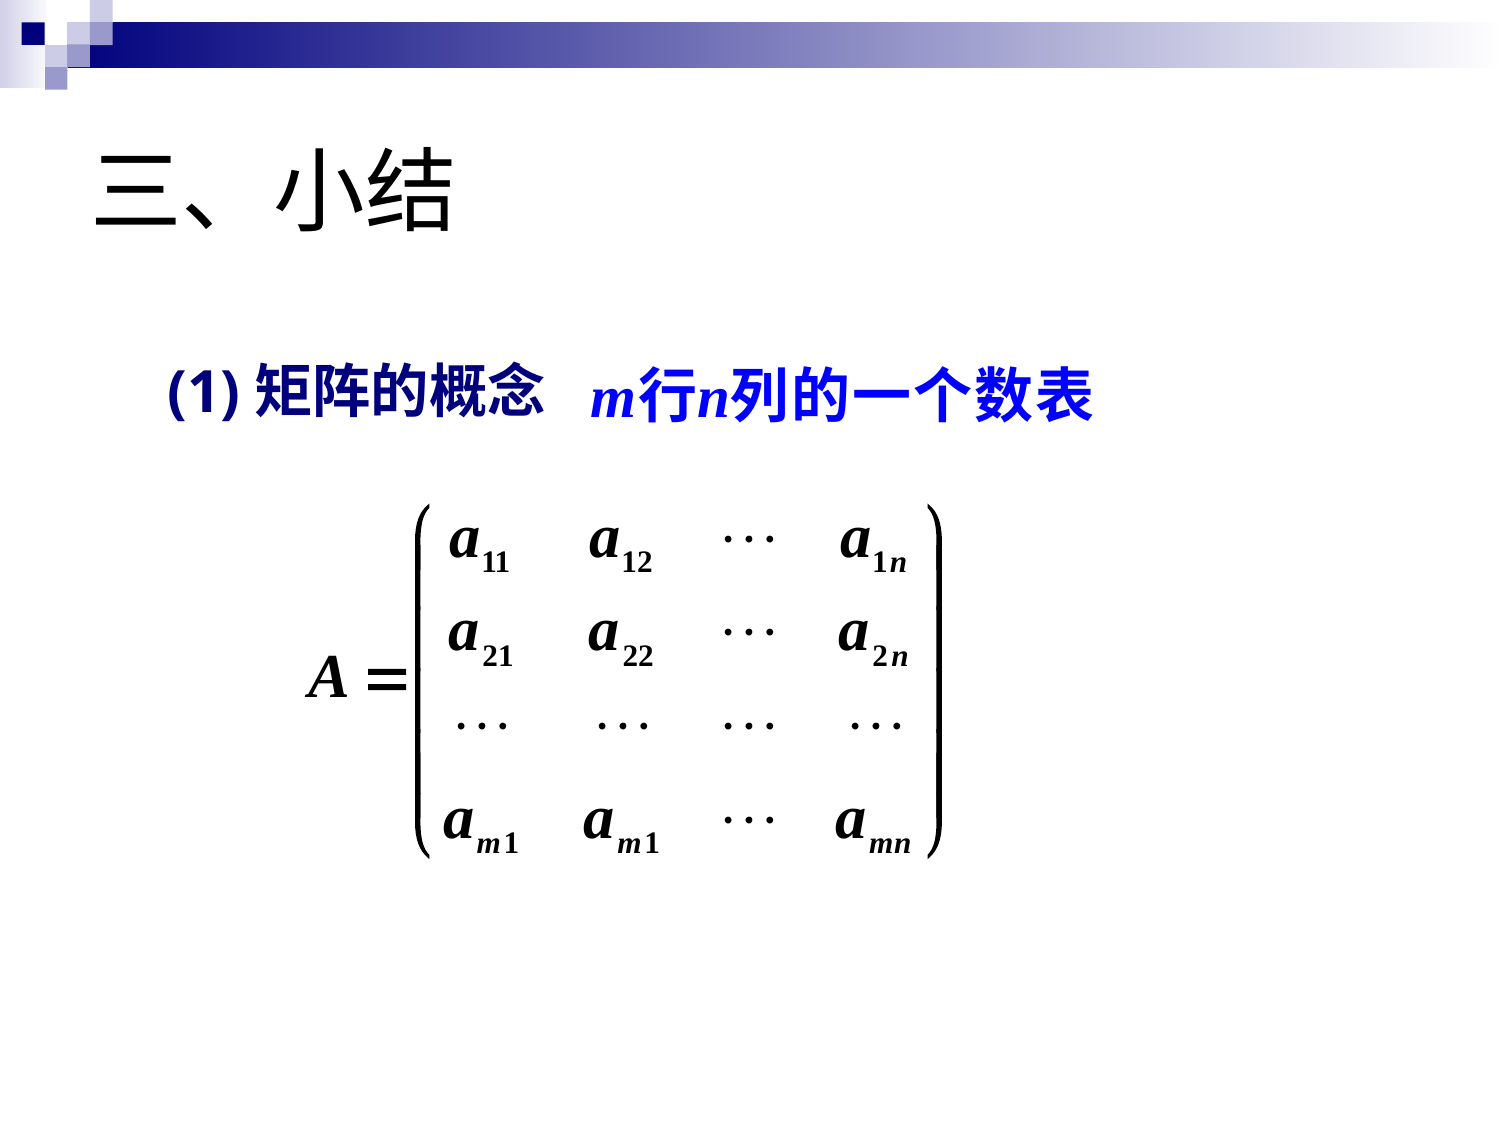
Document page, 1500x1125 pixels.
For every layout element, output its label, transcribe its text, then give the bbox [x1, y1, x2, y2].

text_box (1)矩阵的概念 [152, 346, 561, 432]
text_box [587, 362, 1088, 430]
title 三、小结 [75, 75, 1425, 300]
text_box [299, 499, 955, 863]
